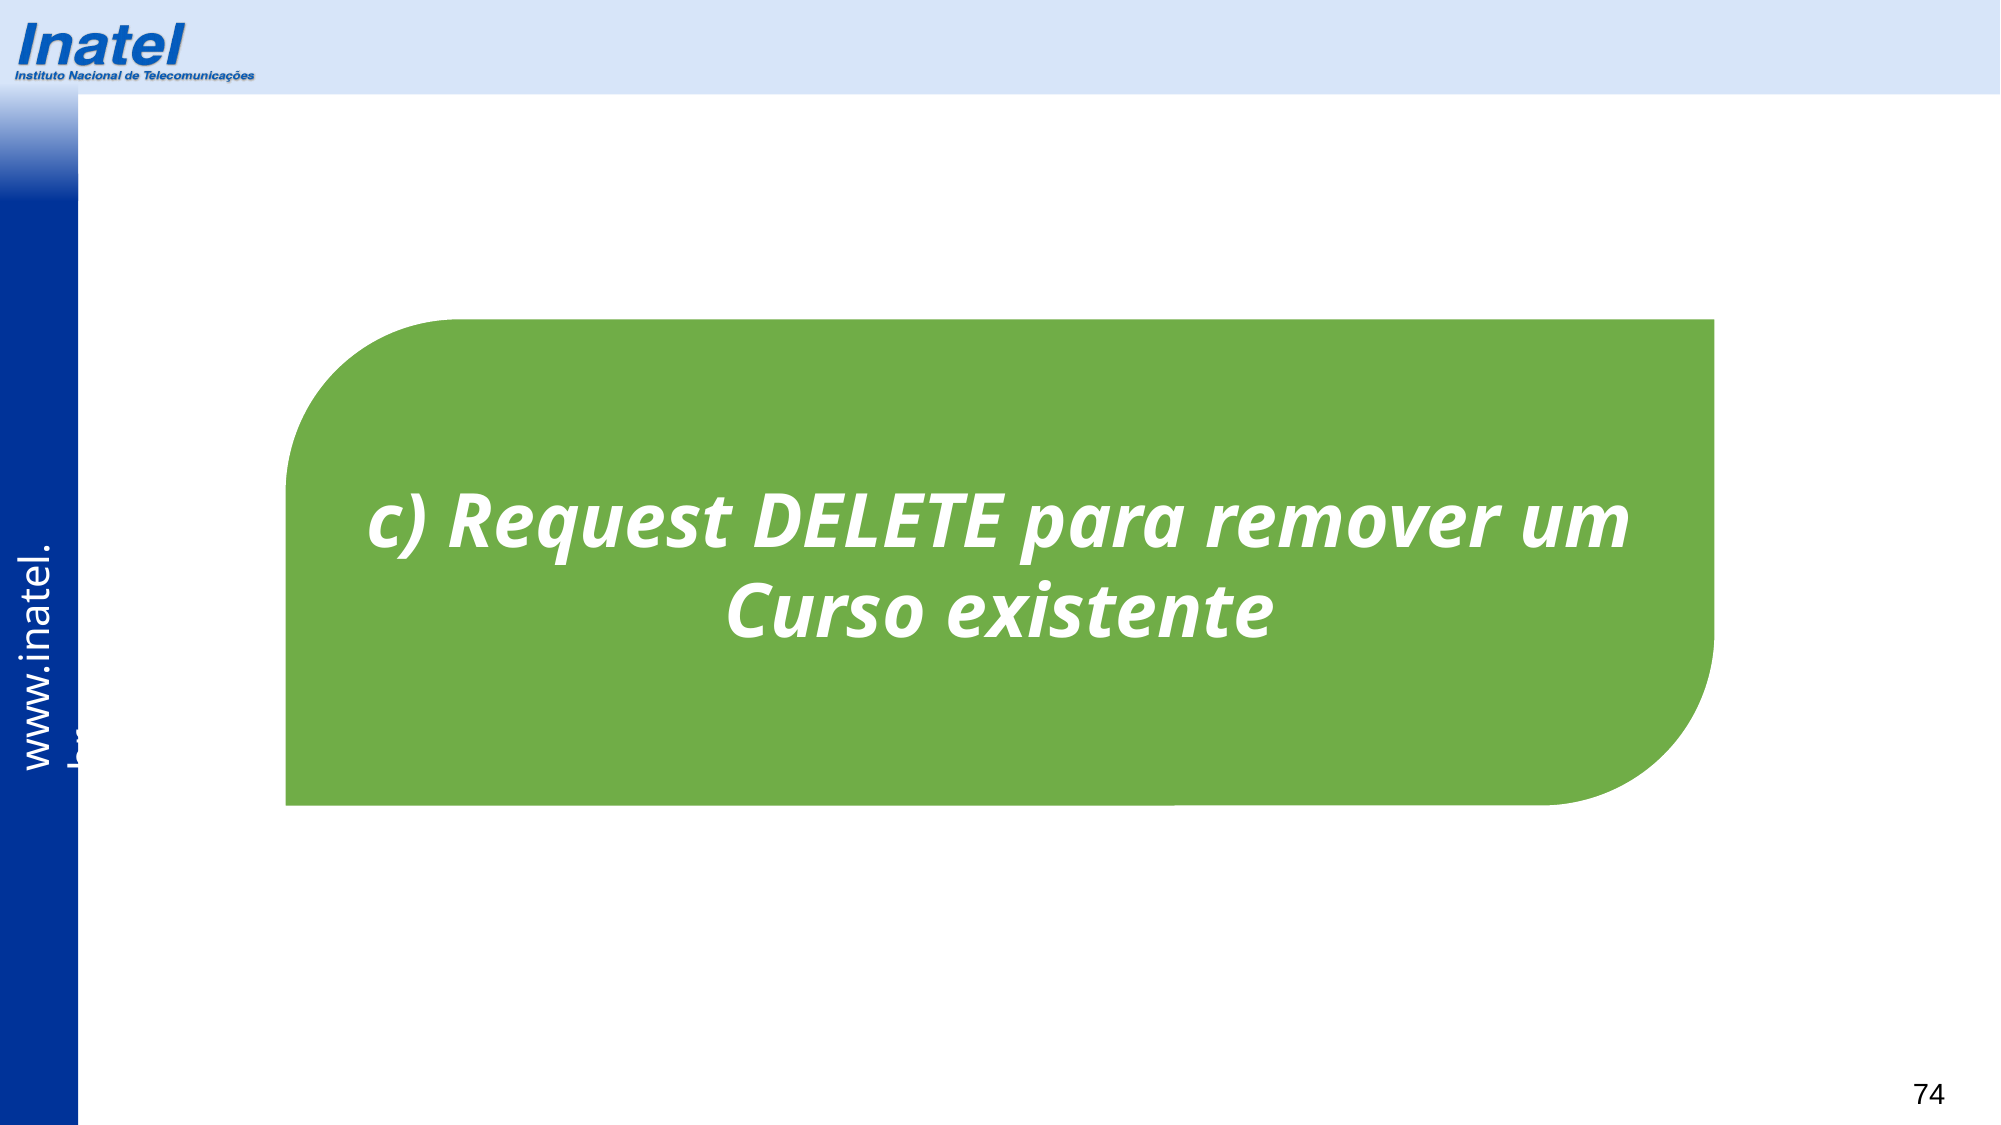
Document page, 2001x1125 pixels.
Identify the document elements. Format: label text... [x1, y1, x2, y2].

picture [12, 20, 258, 85]
text_box c) Request DELETE para remover um Curso existente [282, 316, 1718, 809]
